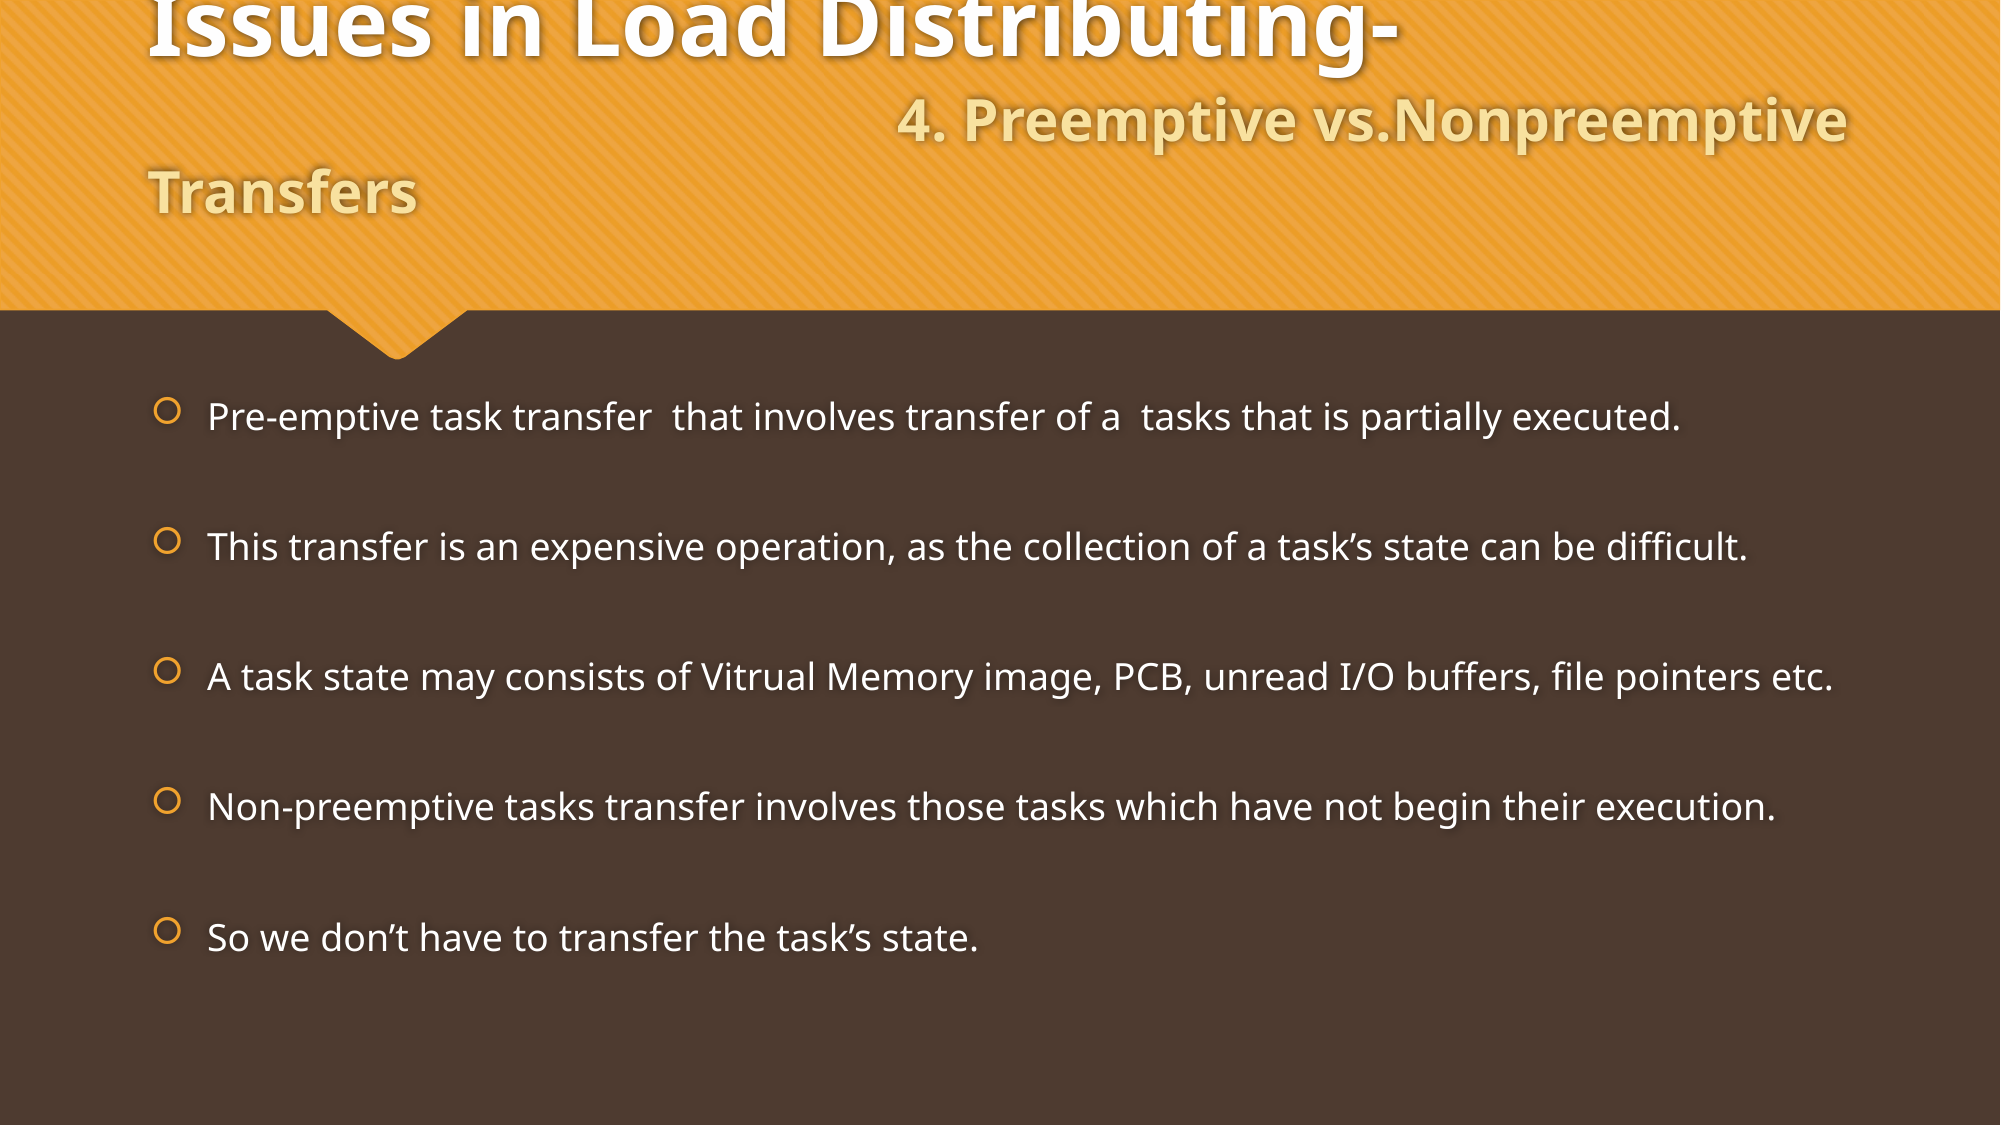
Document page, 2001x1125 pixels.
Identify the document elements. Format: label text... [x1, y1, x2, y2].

list Pre-emptive task transfer that involves transfer of a tasks that is partially executed. This transfer is an expensive operation, as the collection of a task’s state can be difficult. A task state may consists of Vitrual Memory image, PCB, unread I/O buffers, file pointers etc. Non-preemptive tasks transfer involves those tasks which have not begin their execution. So we don’t have to transfer the task’s state. [135, 376, 1868, 1041]
title Issues in Load Distributing- 4. Preemptive vs.Nonpreemptive Transfers [132, 73, 1868, 233]
